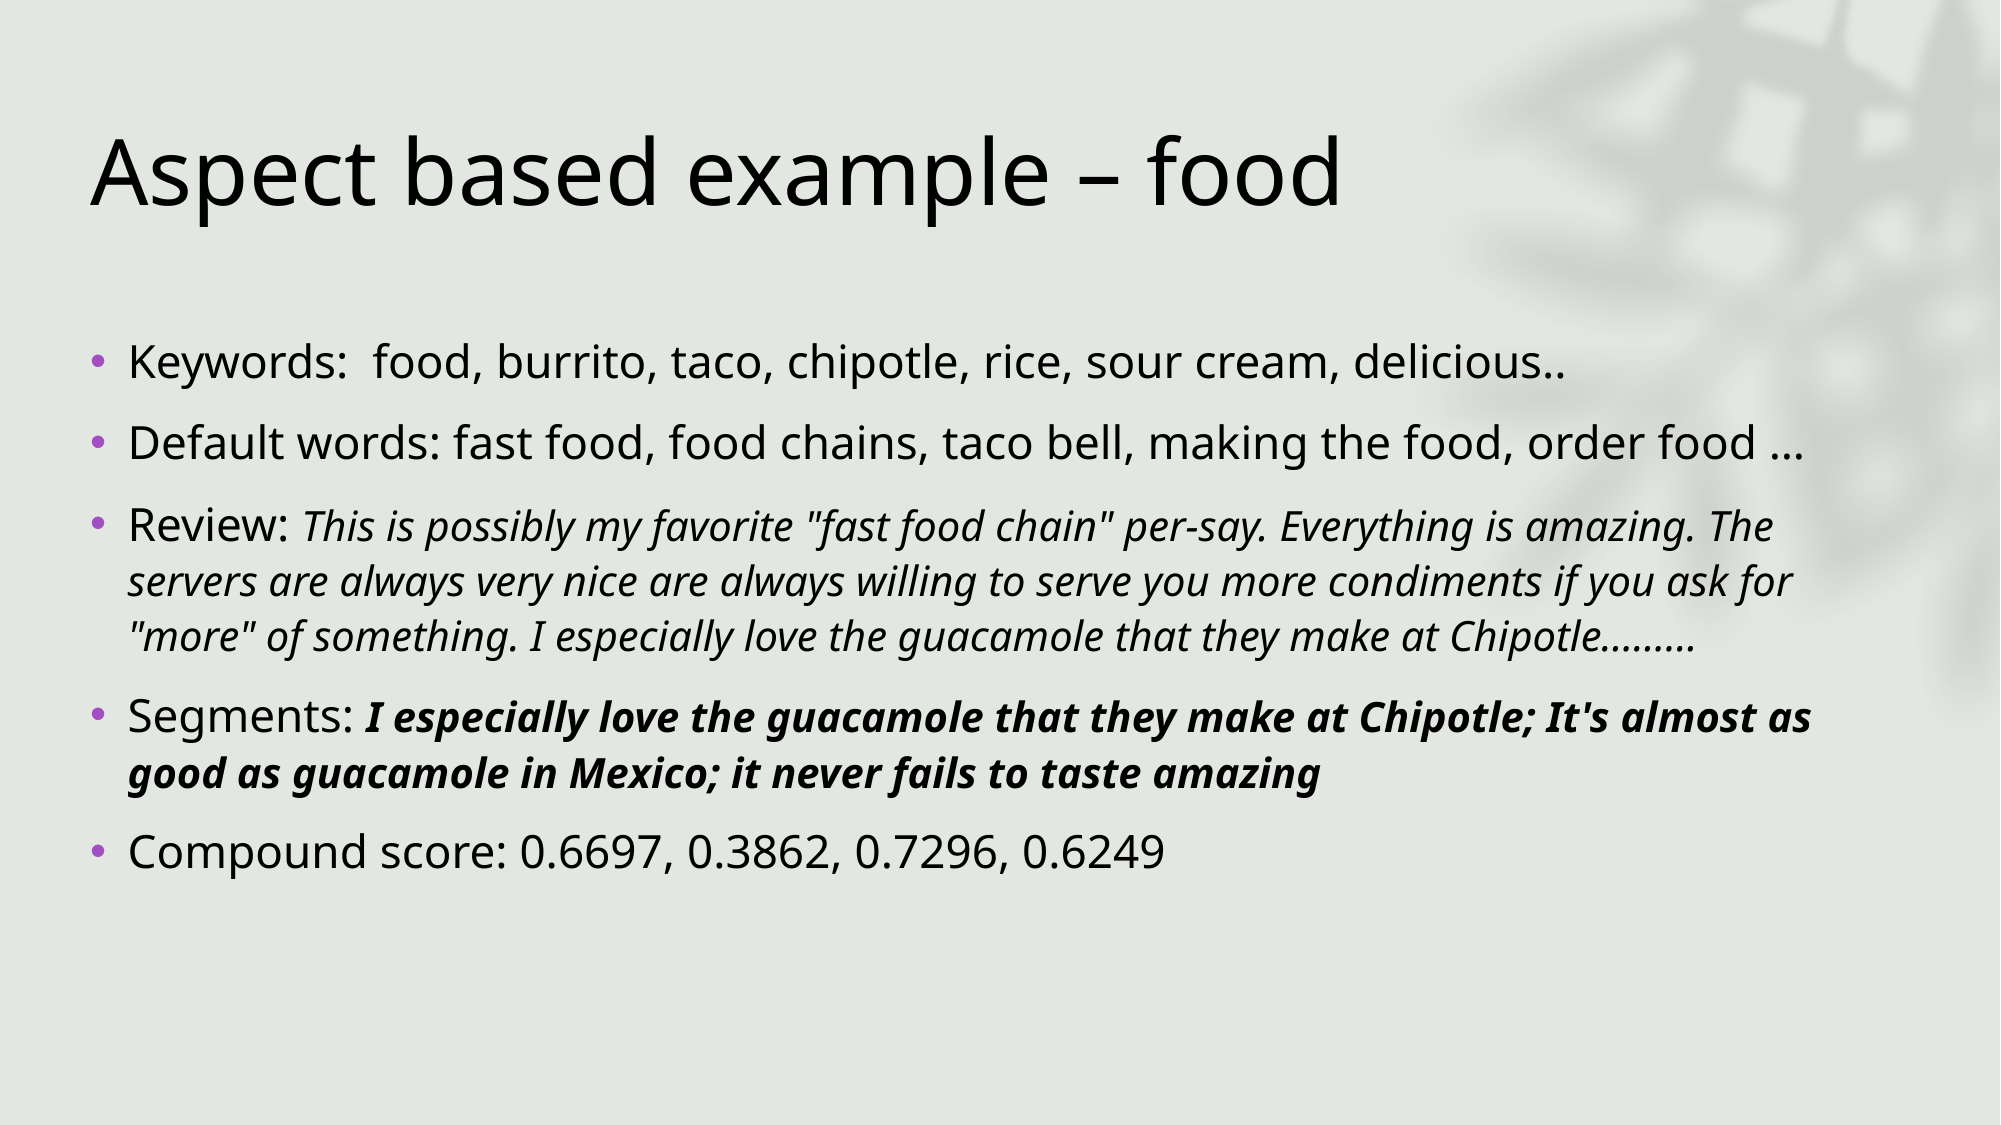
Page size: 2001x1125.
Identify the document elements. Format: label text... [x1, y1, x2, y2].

list Keywords: food, burrito, taco, chipotle, rice, sour cream, delicious.. Default words: fast food, food chains, taco bell, making the food, order food … Review: This is possibly my favorite "fast food chain" per-say. Everything is amazing. The servers are always very nice are always willing to serve you more condiments if you ask for "more" of something. I especially love the guacamole that they make at Chipotle……… Segments: I especially love the guacamole that they make at Chipotle; It's almost as good as guacamole in Mexico; it never fails to taste amazing Compound score: 0.6697, 0.3862, 0.7296, 0.6249 [75, 319, 1925, 1009]
title Aspect based example – food [75, 60, 1863, 278]
